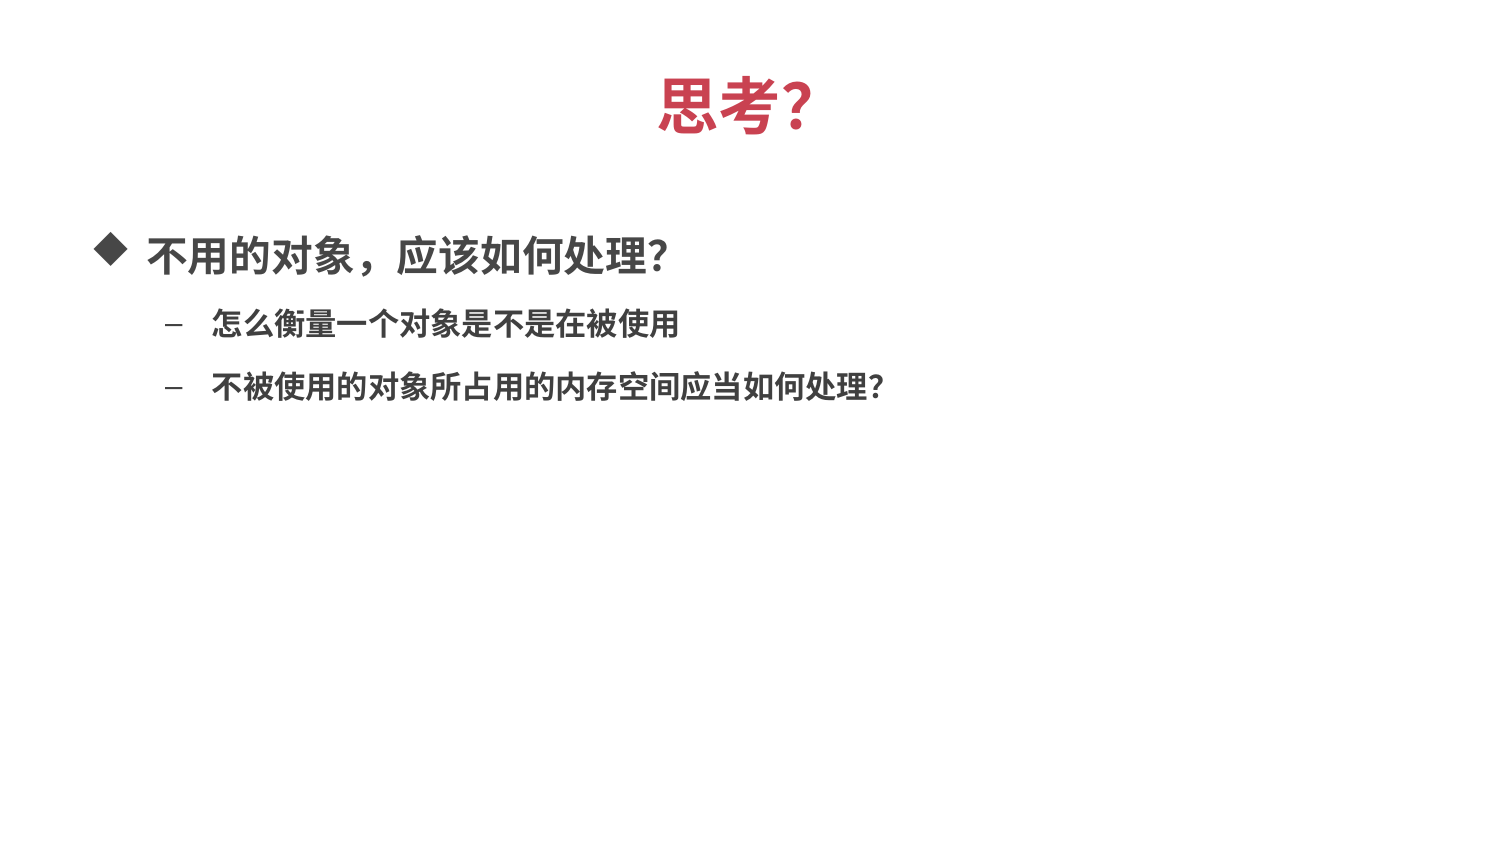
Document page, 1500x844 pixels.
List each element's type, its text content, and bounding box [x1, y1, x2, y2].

list 不用的对象，应该如何处理？ 怎么衡量一个对象是不是在被使用 不被使用的对象所占用的内存空间应当如何处理？ [74, 196, 1426, 754]
title 思考？ [74, 33, 1426, 175]
